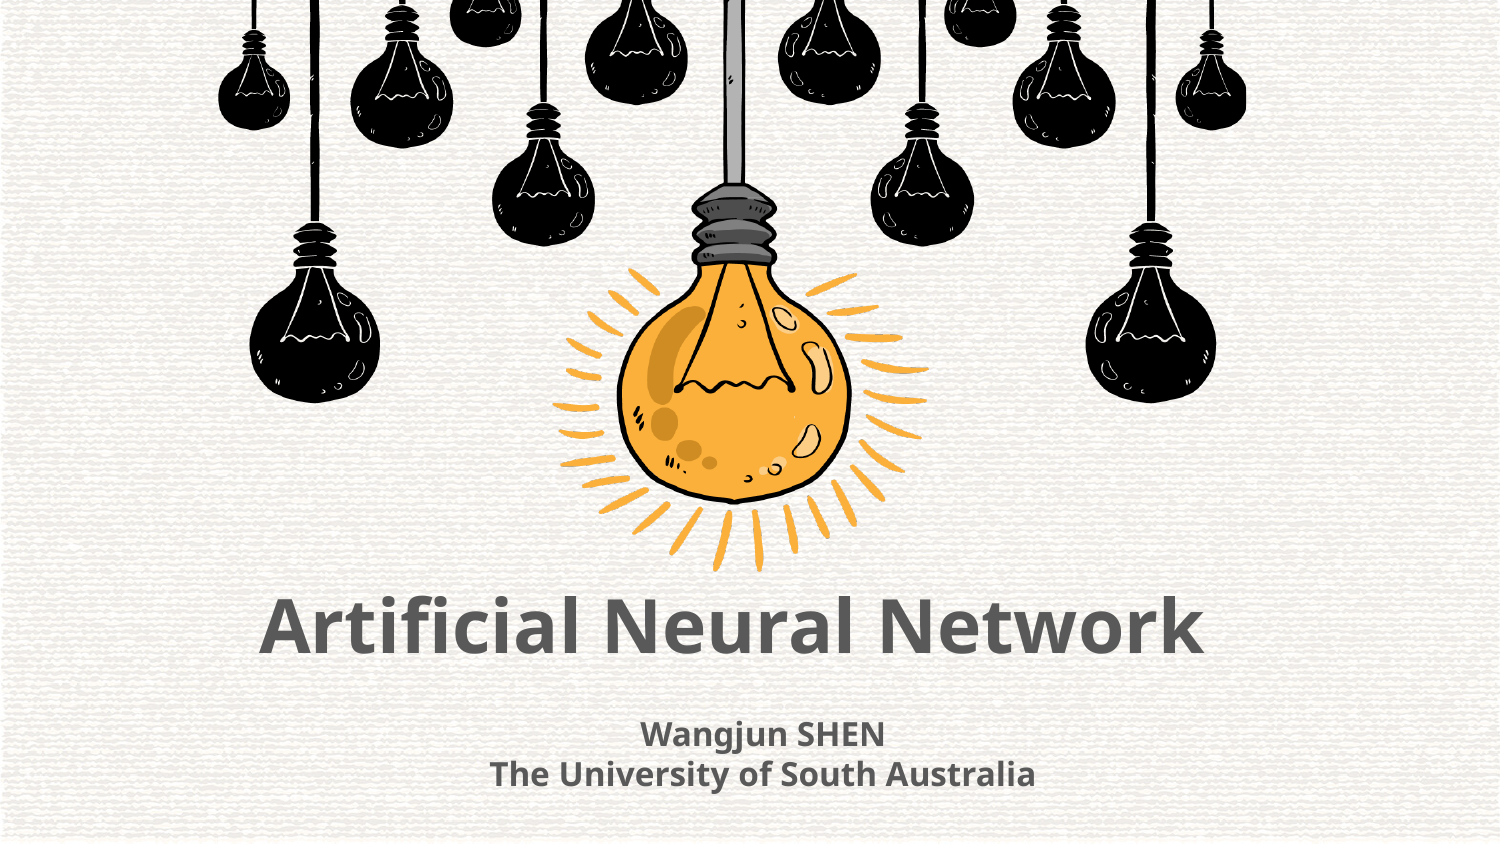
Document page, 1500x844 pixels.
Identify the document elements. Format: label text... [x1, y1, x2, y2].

text_box Wangjun SHEN The University of South Australia [474, 705, 1053, 800]
picture [0, 0, 1500, 844]
text_box Artificial Neural Network [188, 571, 1276, 676]
